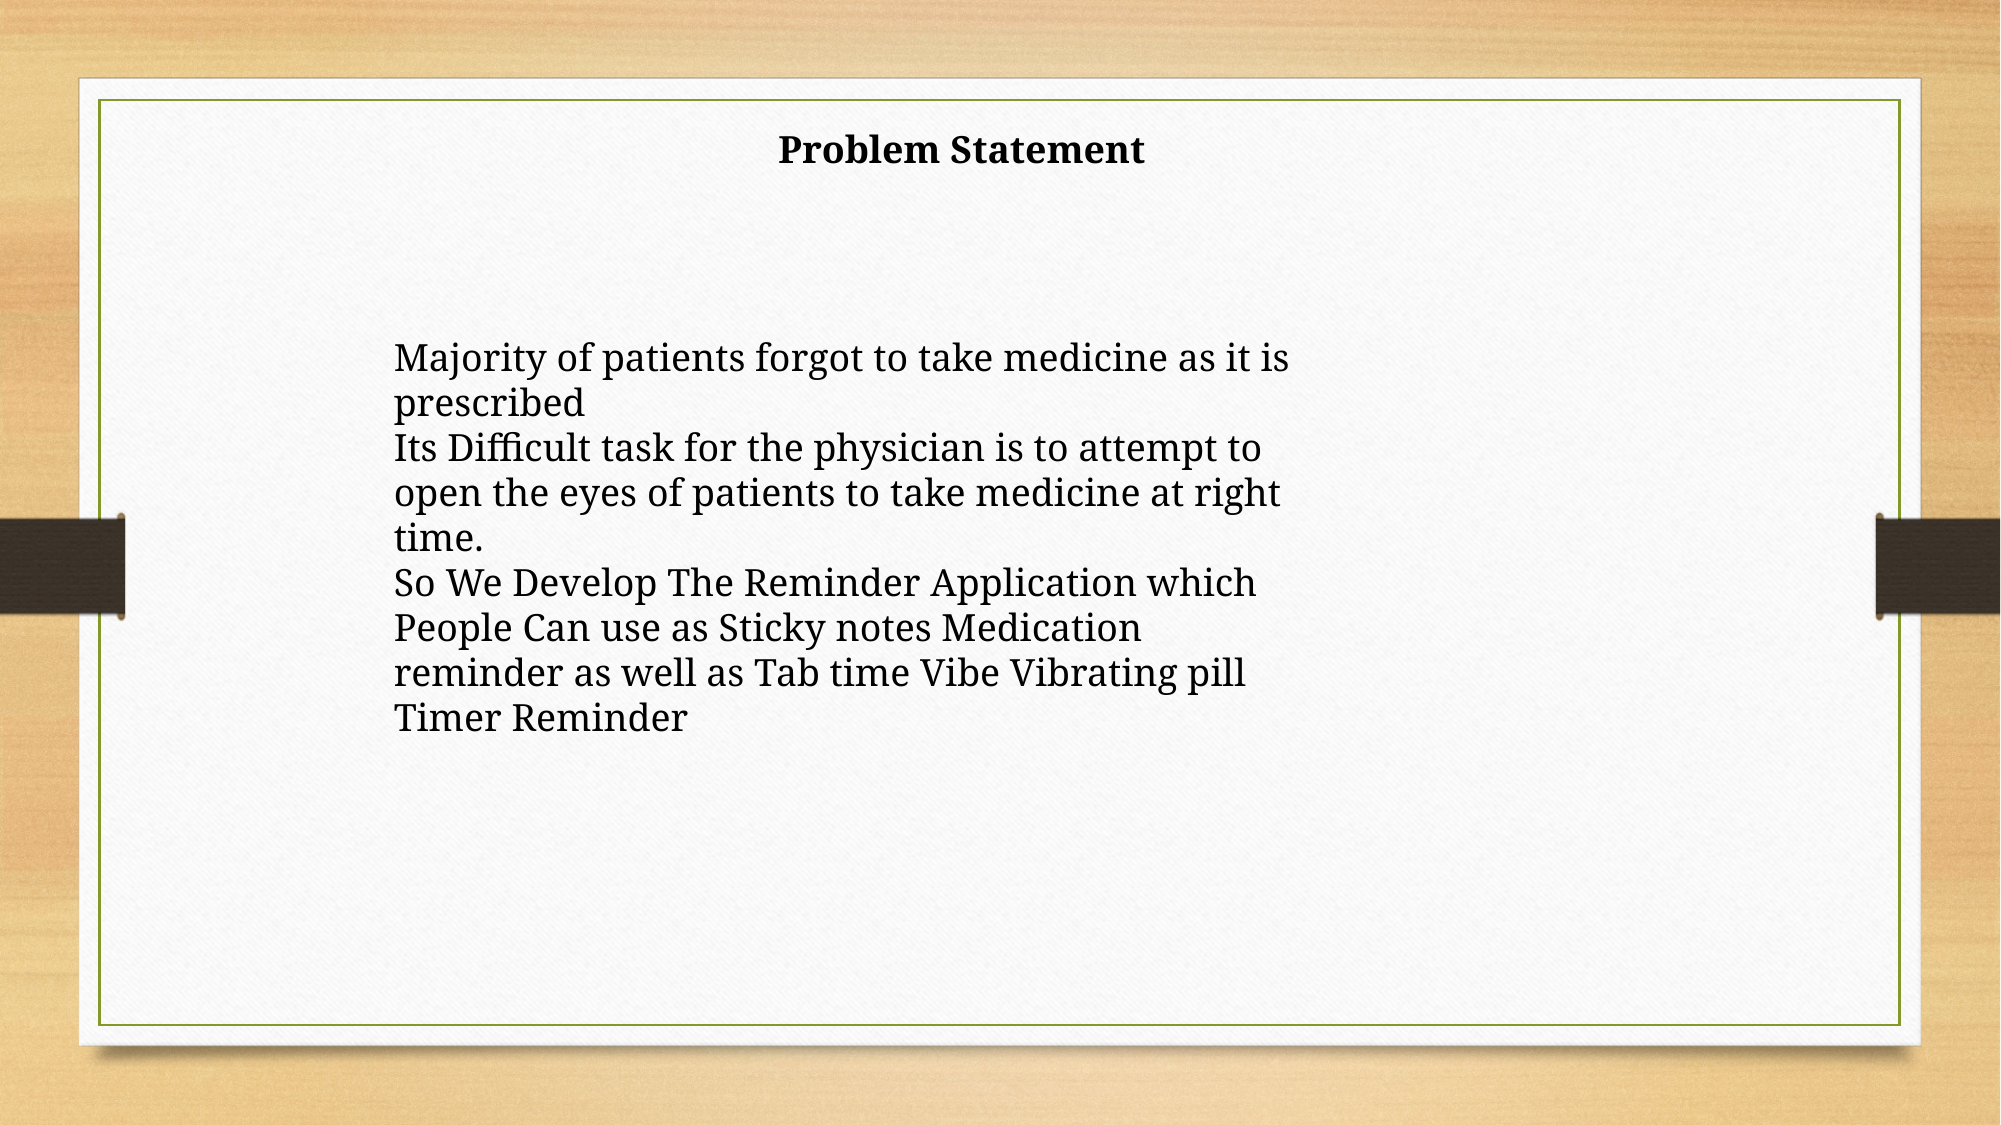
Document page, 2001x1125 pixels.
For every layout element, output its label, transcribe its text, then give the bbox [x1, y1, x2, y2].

text_box Problem Statement [763, 118, 1411, 179]
picture [0, 0, 2001, 1125]
text_box Majority of patients forgot to take medicine as it is prescribed Its Difficult task for the physician is to attempt to open the eyes of patients to take medicine at right time. So We Develop The Reminder Application which People Can use as Sticky notes Medication reminder as well as Tab time Vibe Vibrating pill Timer Reminder [378, 326, 1314, 746]
